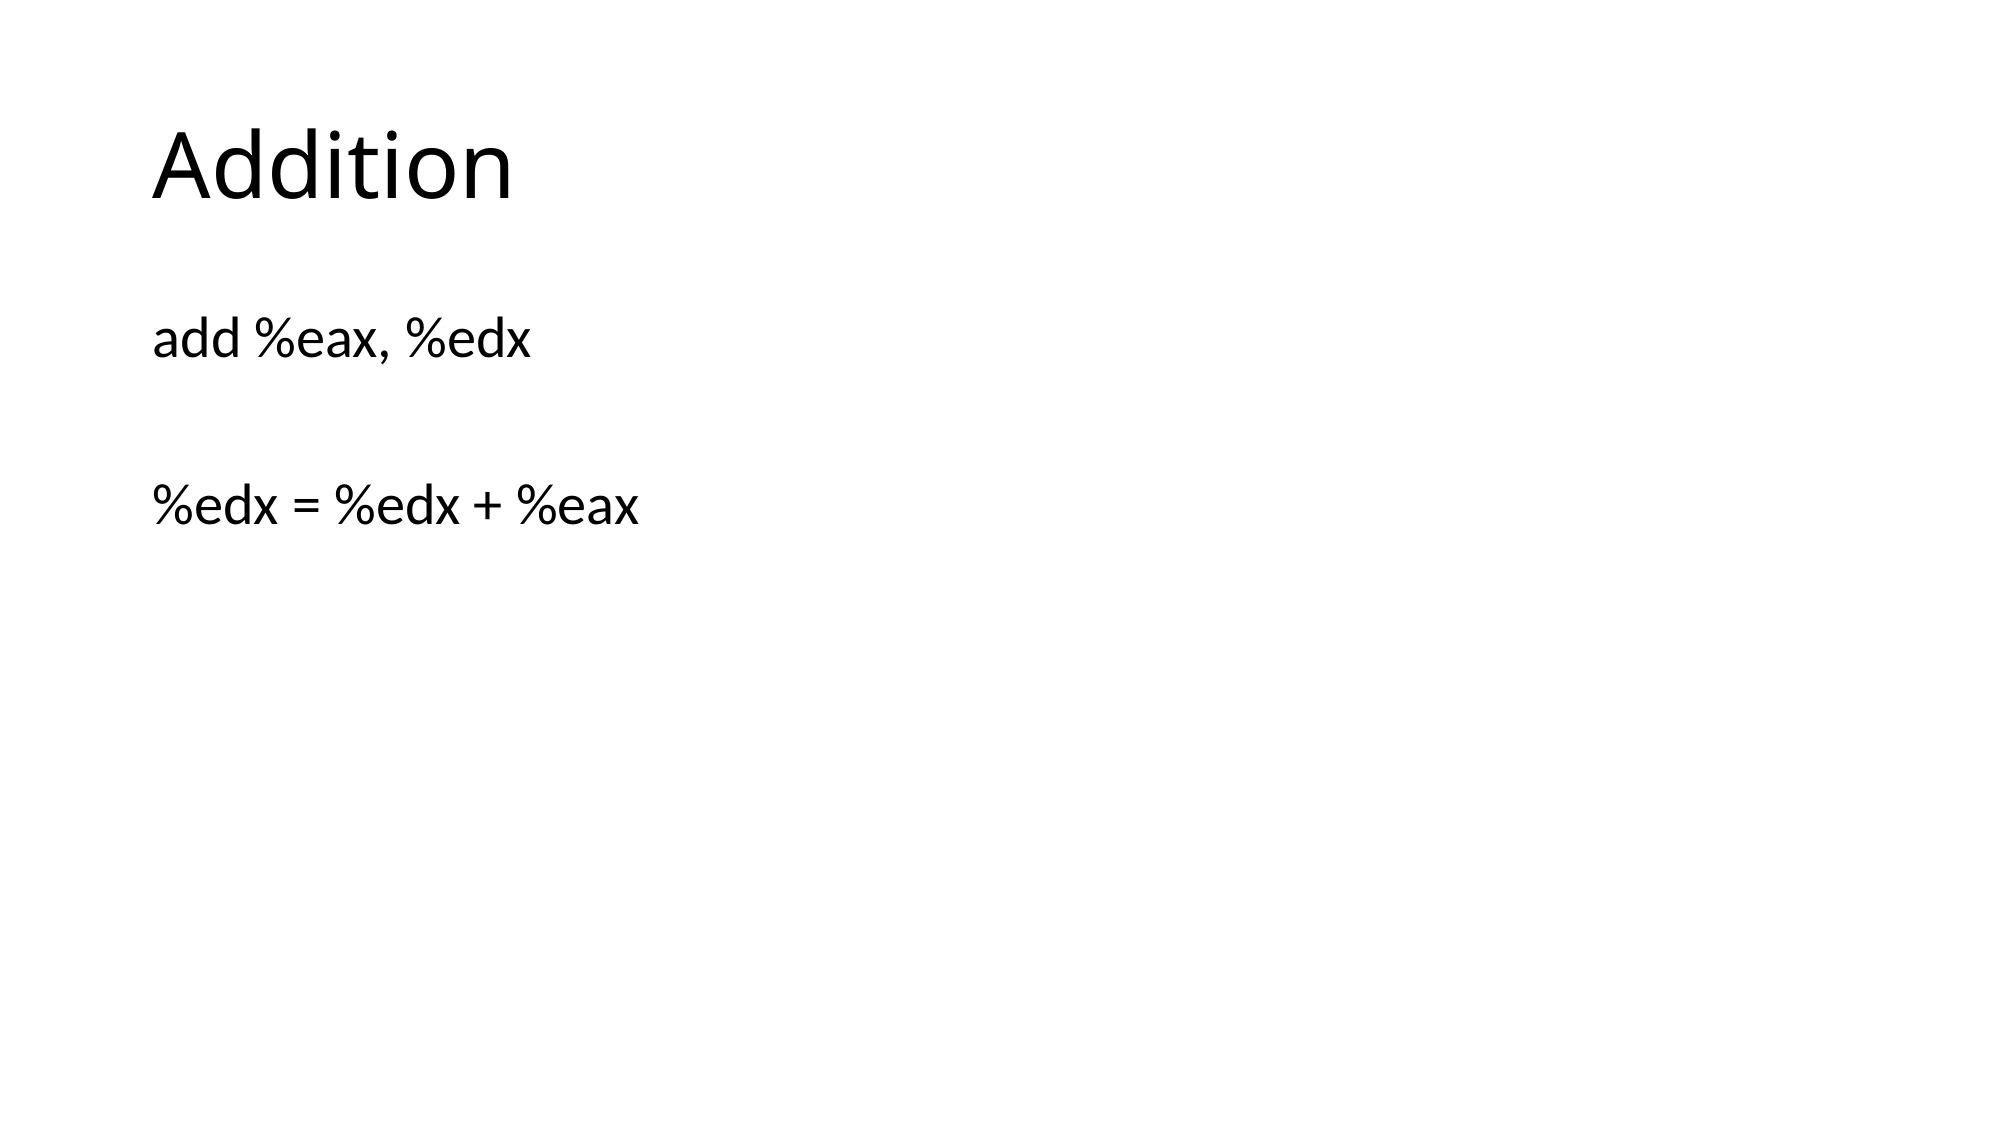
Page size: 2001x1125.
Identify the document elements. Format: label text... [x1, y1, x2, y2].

title Addition [137, 59, 1863, 278]
list add %eax, %edx %edx = %edx + %eax [137, 299, 1863, 1014]
